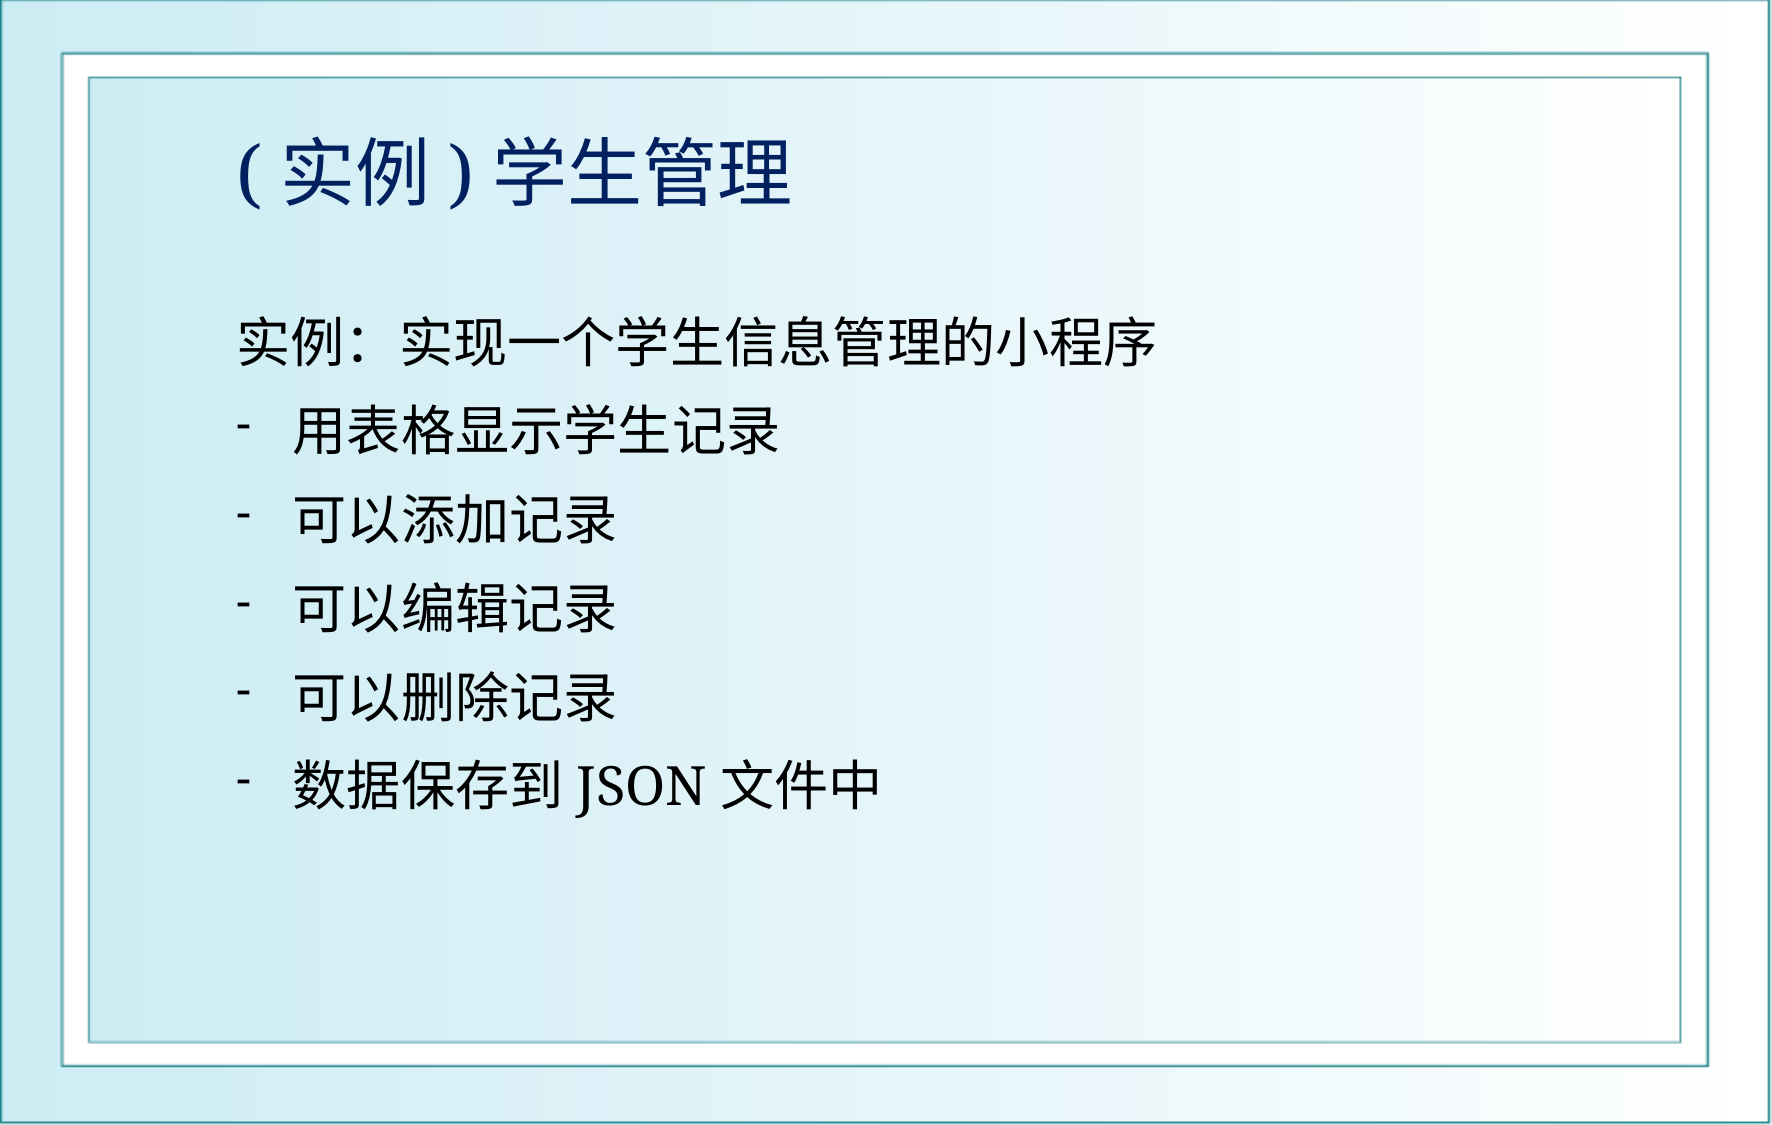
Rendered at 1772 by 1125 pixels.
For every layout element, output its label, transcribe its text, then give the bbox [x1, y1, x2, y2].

picture [0, 0, 1772, 1125]
list 实例：实现一个学生信息管理的小程序 用表格显示学生记录 可以添加记录 可以编辑记录 可以删除记录 数据保存到JSON文件中 [221, 287, 1566, 1006]
title (实例)学生管理 [221, 90, 1566, 223]
